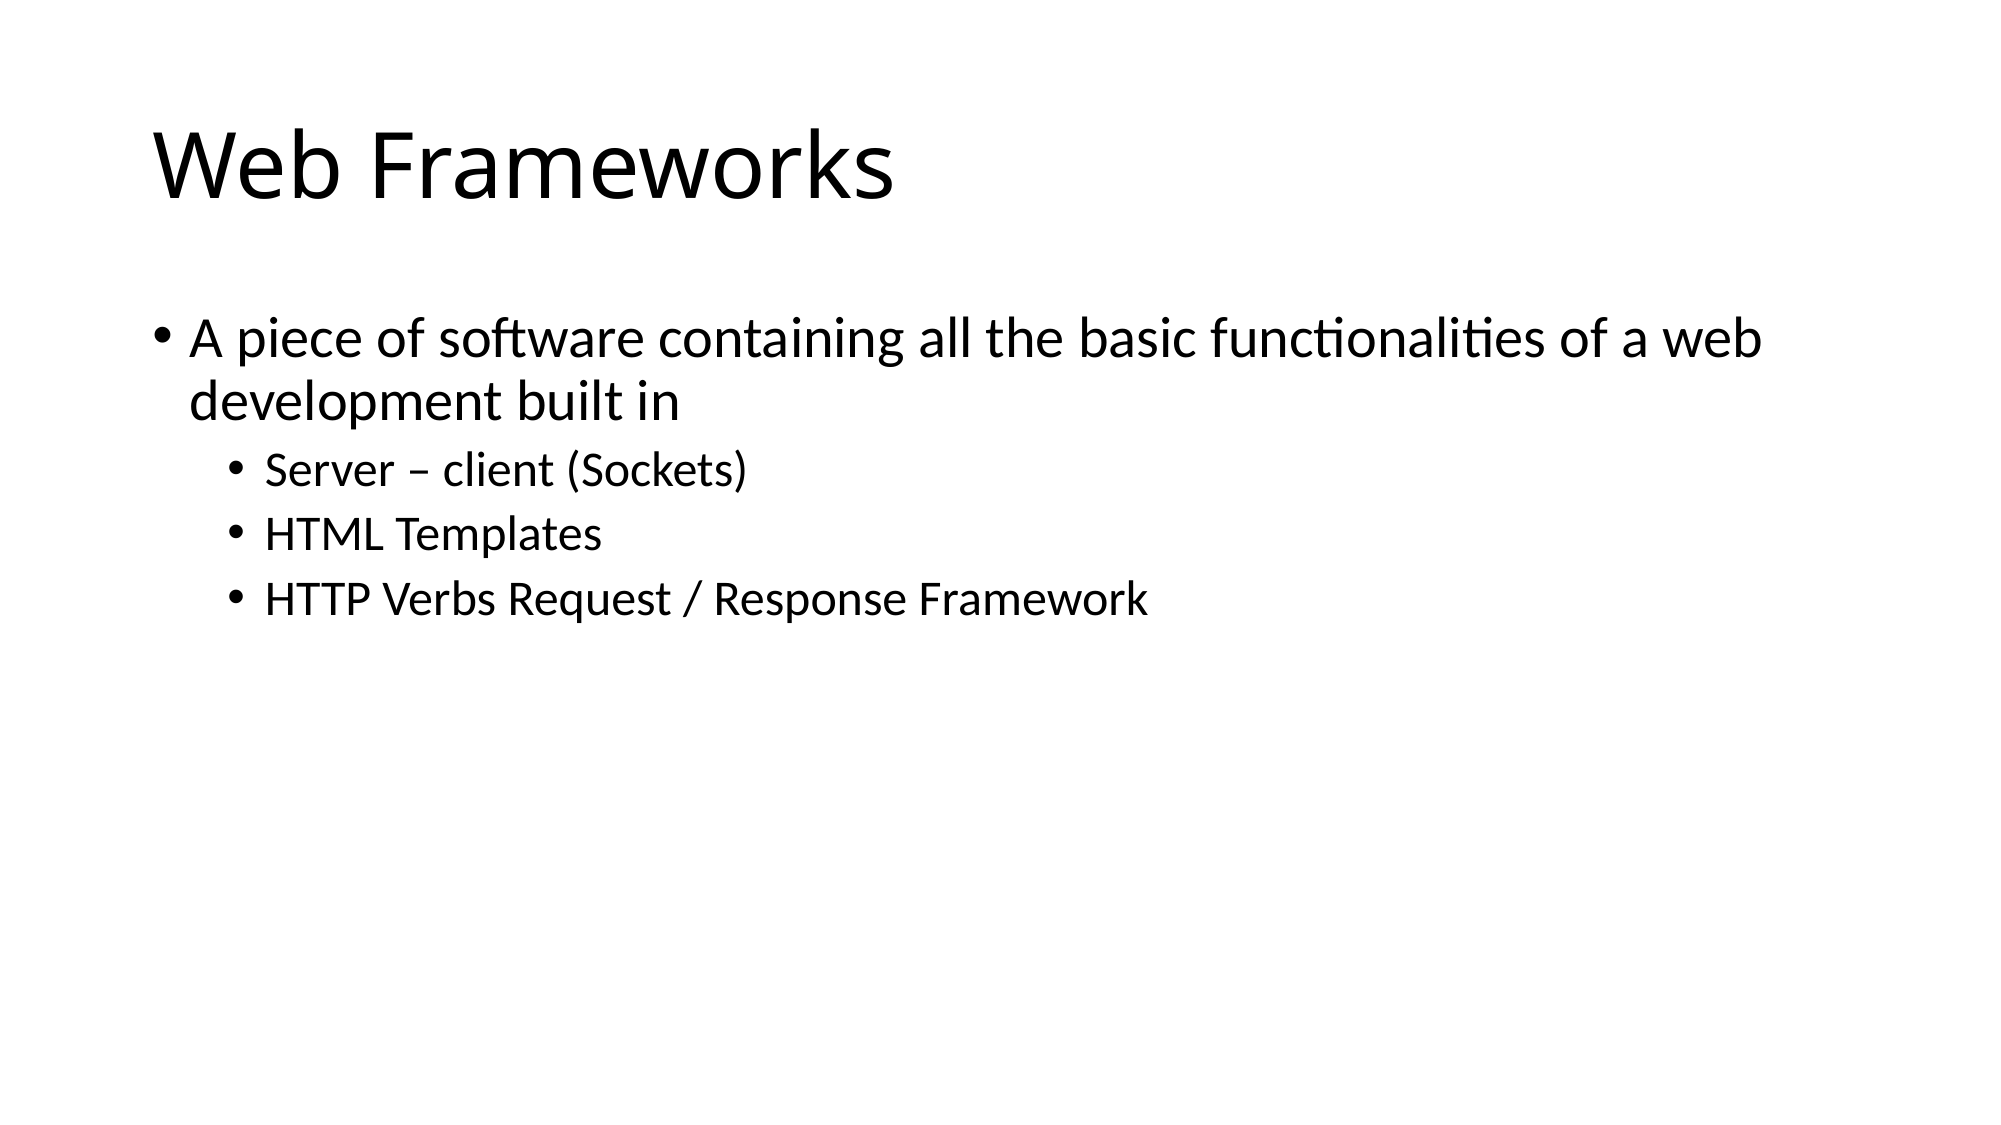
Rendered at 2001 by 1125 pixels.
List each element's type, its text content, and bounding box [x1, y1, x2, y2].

list A piece of software containing all the basic functionalities of a web development built in Server – client (Sockets) HTML Templates HTTP Verbs Request / Response Framework [137, 299, 1863, 1014]
title Web Frameworks [137, 59, 1863, 278]
